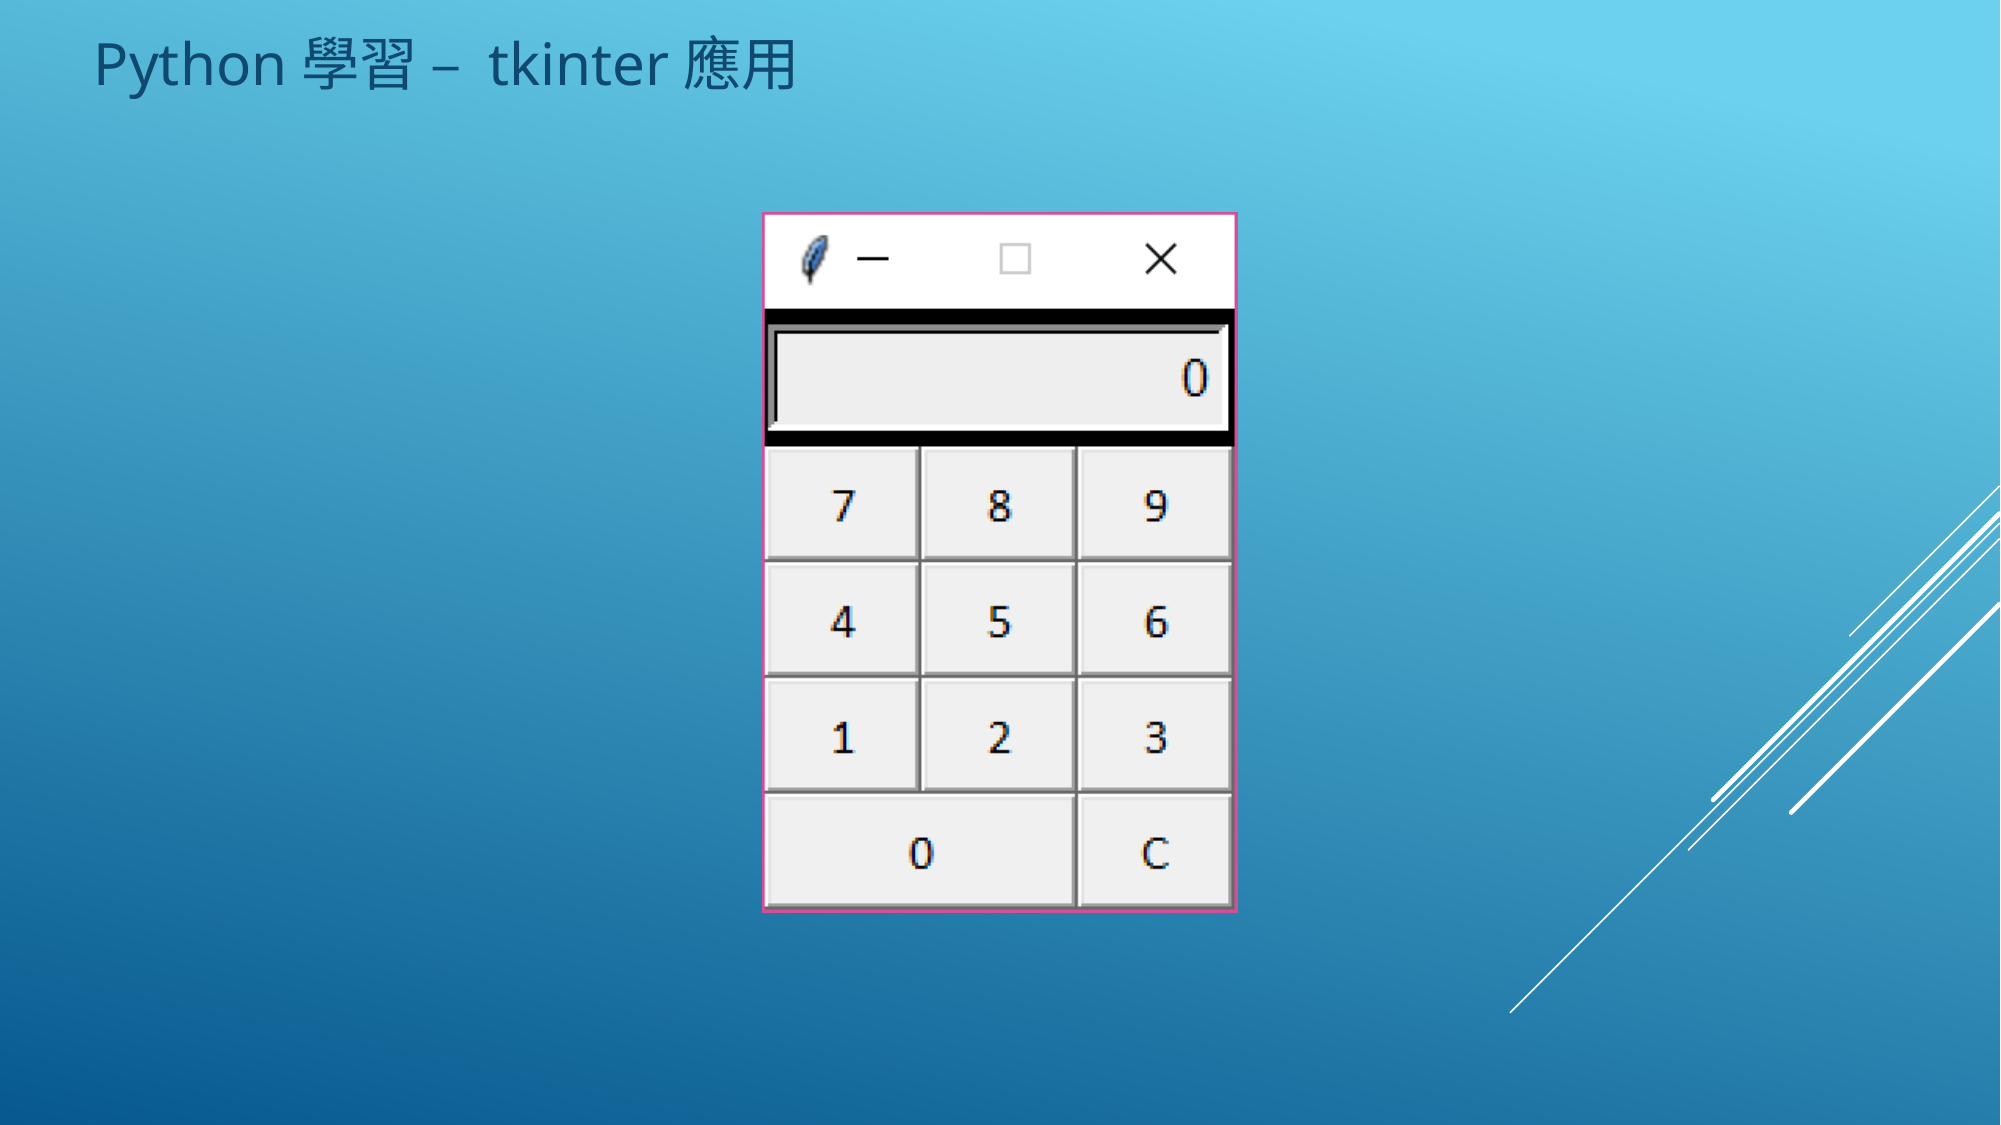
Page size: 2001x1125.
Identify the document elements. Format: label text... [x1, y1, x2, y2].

picture [762, 212, 1238, 913]
list Python學習 – tkinter應用 [78, 19, 1479, 106]
